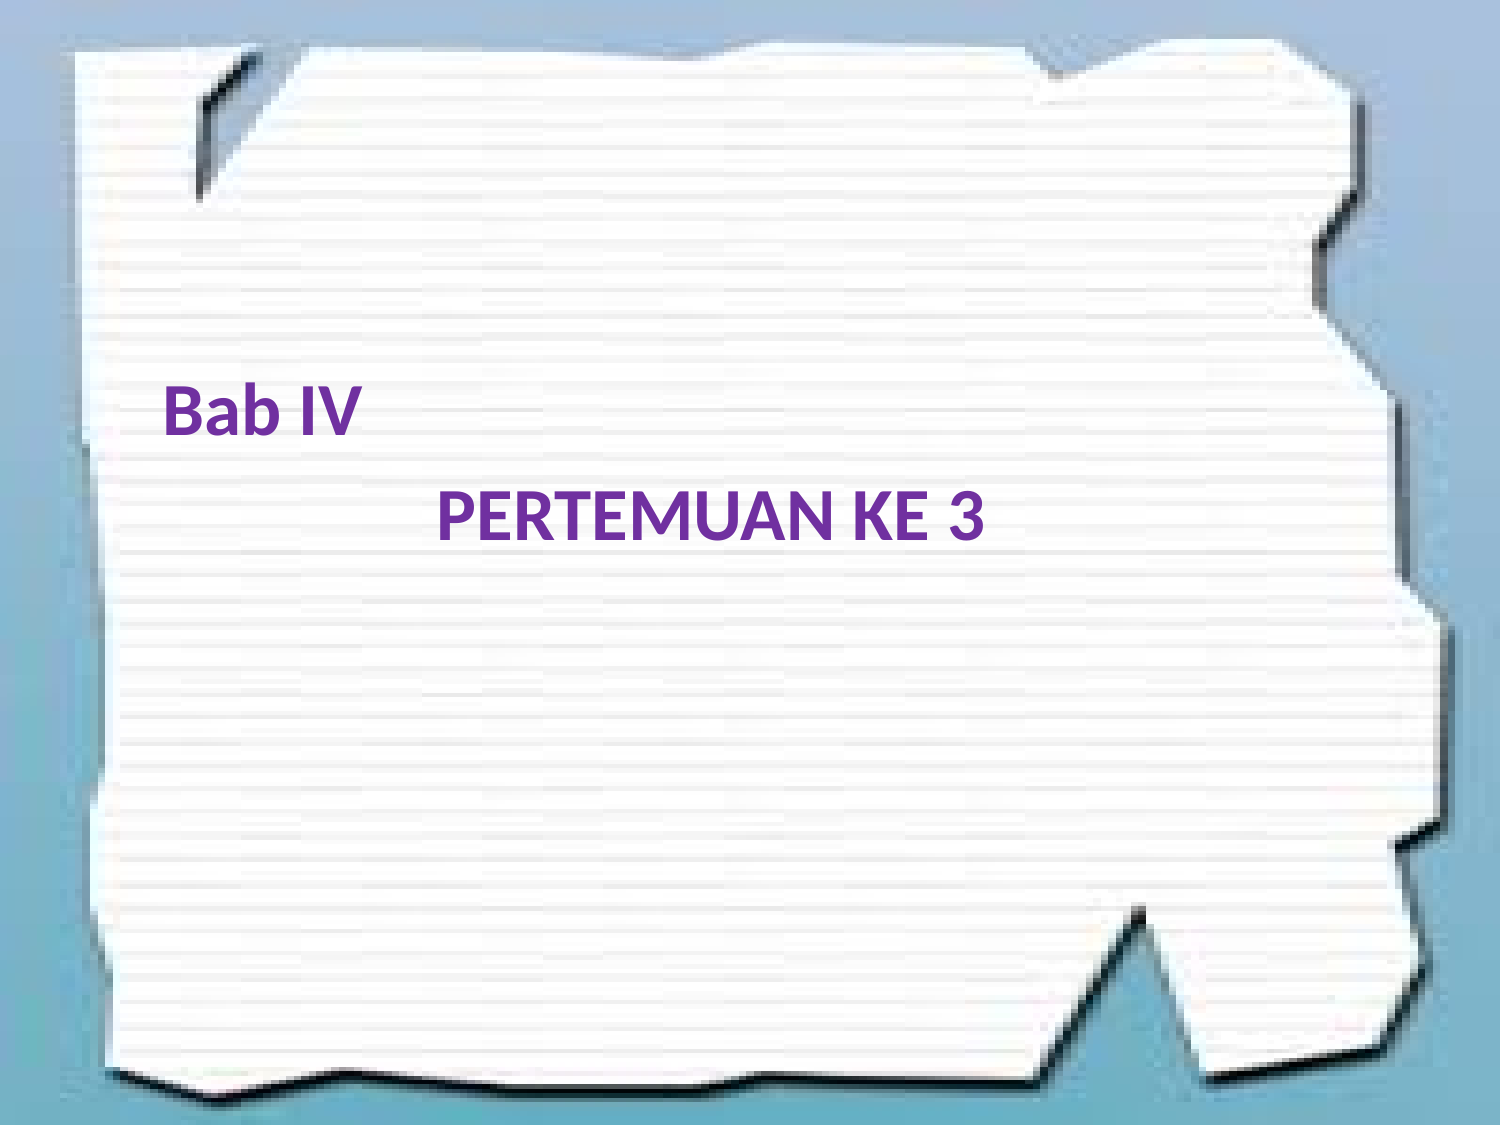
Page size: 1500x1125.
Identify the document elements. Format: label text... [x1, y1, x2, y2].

picture [0, 0, 1500, 1125]
subtitle Bab IV PERTEMUAN KE 3 [147, 255, 1275, 598]
